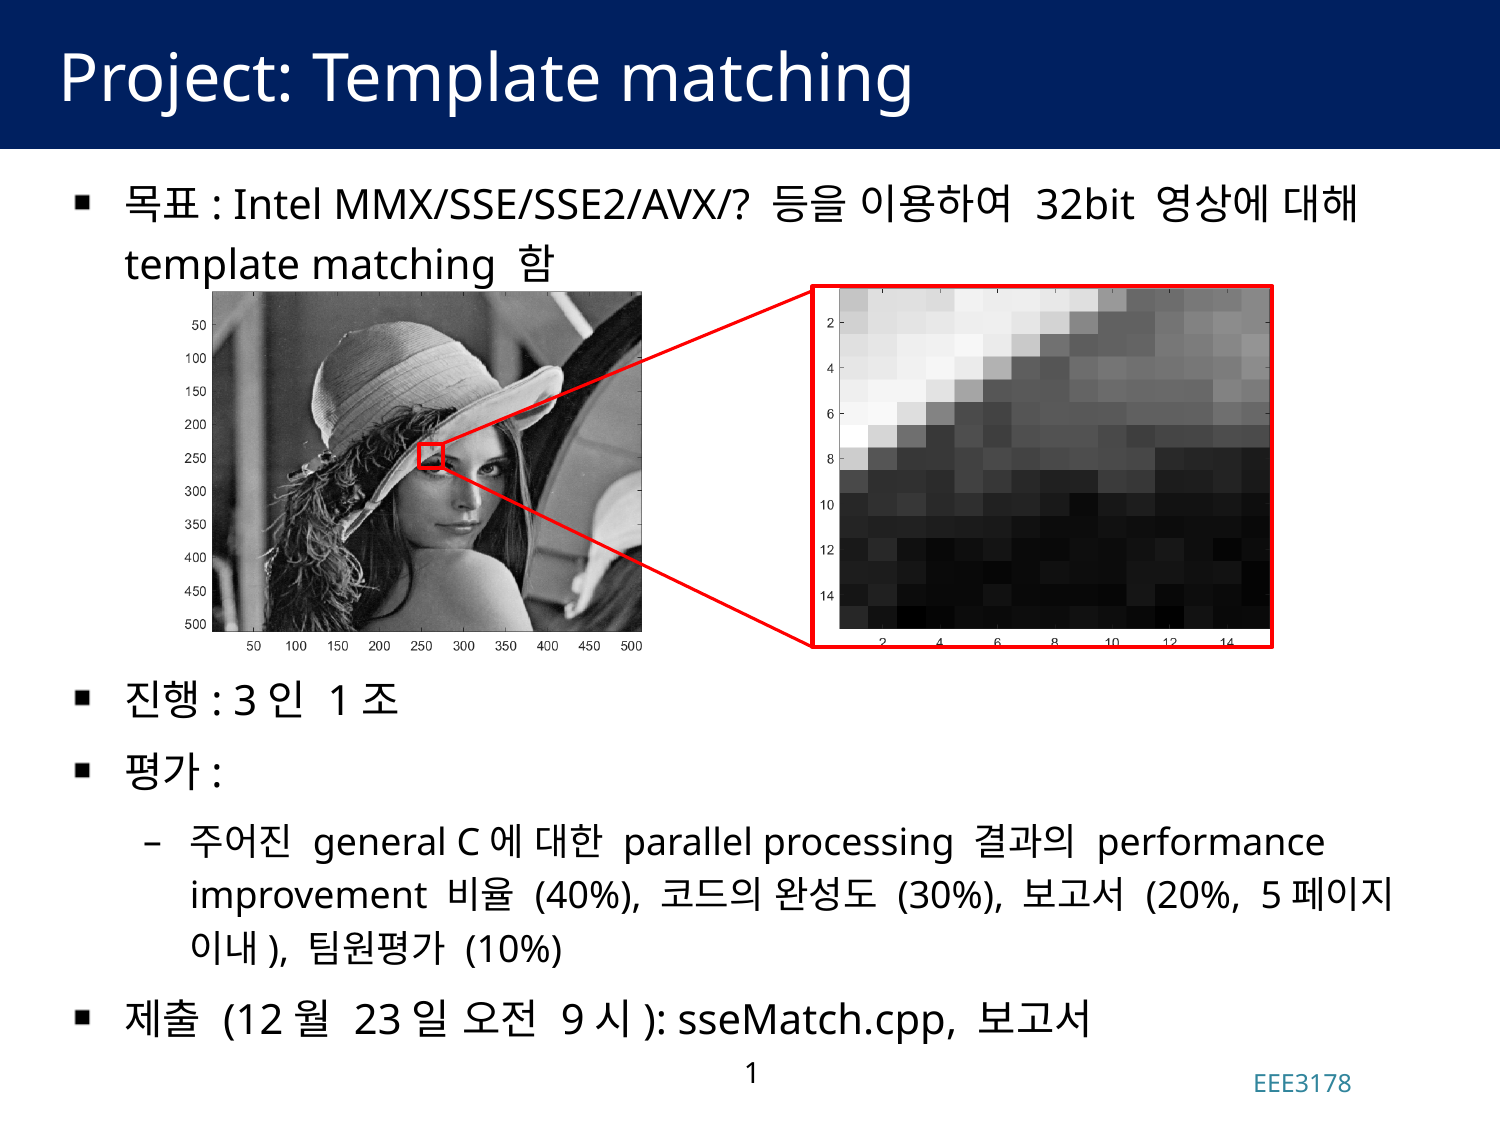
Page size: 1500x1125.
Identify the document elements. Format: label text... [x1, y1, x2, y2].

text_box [442, 467, 813, 648]
list 목표: Intel MMX/SSE/SSE2/AVX/? 등을 이용하여 32bit 영상에 대해 template matching 함 진행: 3인 1조 평가: 주어진 general C에 대한 parallel processing 결과의 performance improvement 비율 (40%), 코드의 완성도 (30%), 보고서 (20%, 5페이지 이내), 팀원평가 (10%) 제출 (12월 23일 오전 9시): sseMatch.cpp, 보고서 [53, 160, 1447, 1094]
picture [182, 290, 644, 652]
slide_number 1 [577, 1046, 928, 1122]
text_box [810, 284, 1274, 290]
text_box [442, 290, 813, 444]
picture [68, 683, 98, 714]
picture [818, 287, 1271, 649]
title Project: Template matching [0, 0, 1500, 149]
picture [68, 1003, 98, 1033]
picture [68, 756, 98, 786]
picture [68, 188, 98, 218]
